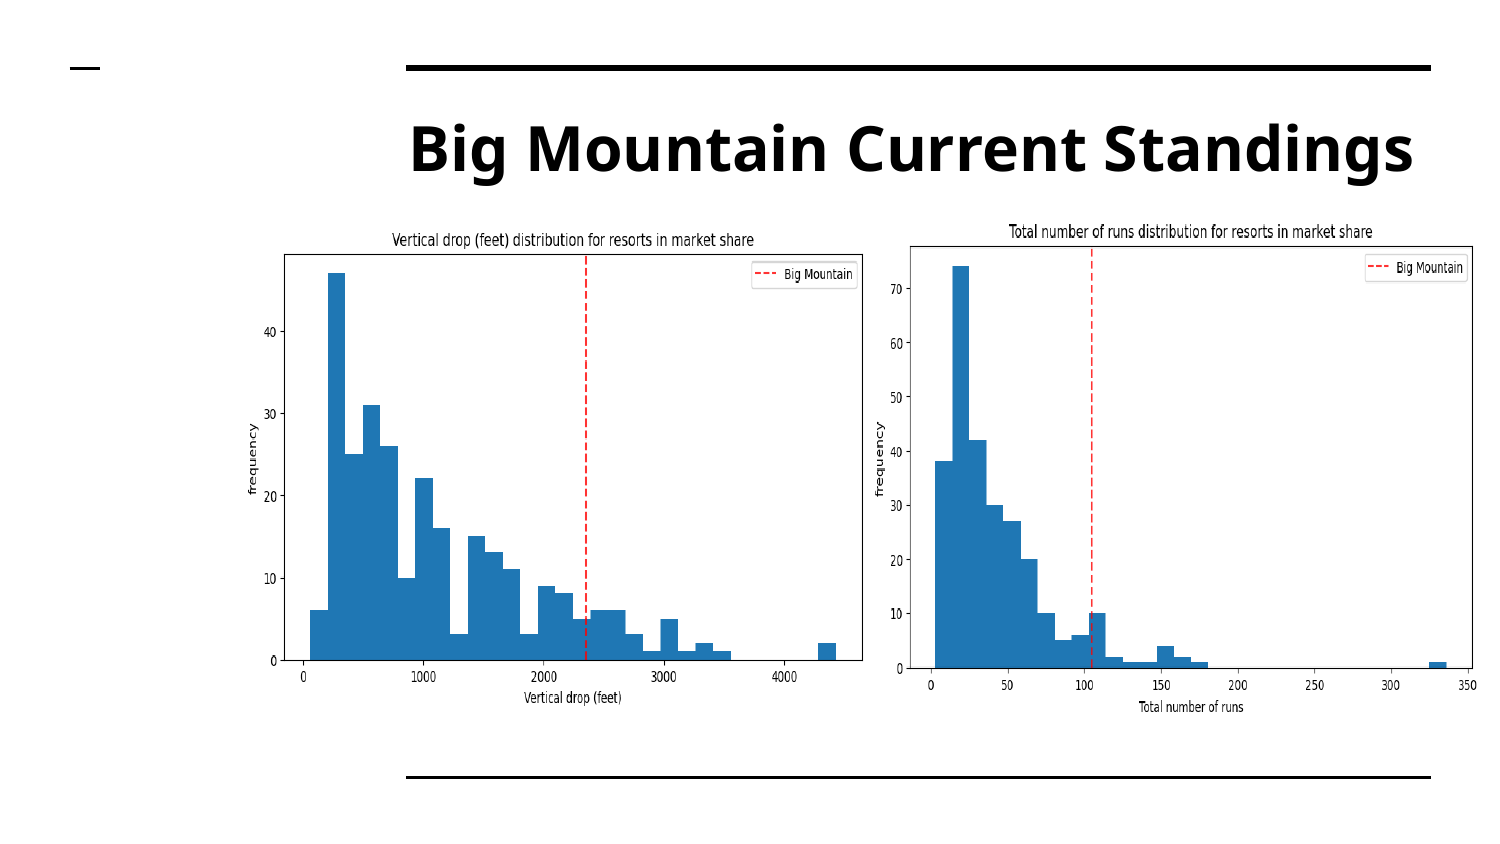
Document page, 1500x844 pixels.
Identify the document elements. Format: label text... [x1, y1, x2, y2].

title Big Mountain Current Standings [393, 94, 1431, 199]
picture [241, 213, 1485, 726]
